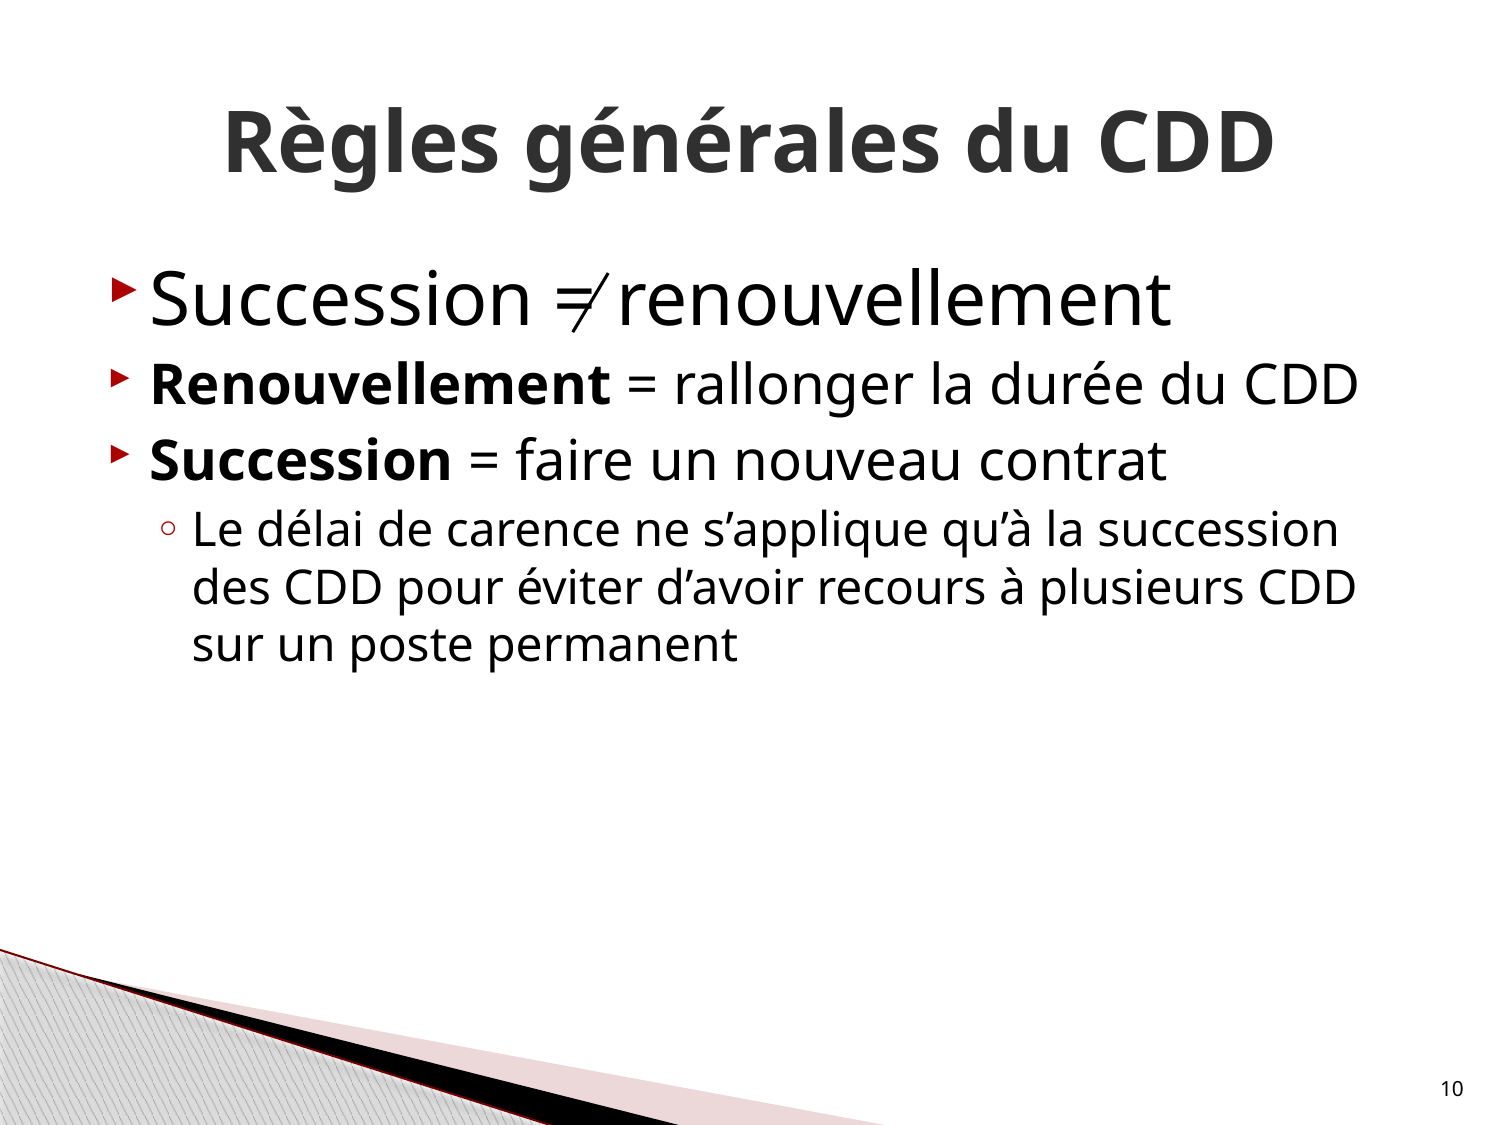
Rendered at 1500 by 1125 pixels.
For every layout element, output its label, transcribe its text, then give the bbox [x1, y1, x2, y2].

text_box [572, 272, 609, 333]
list Succession = renouvellement Renouvellement = rallonger la durée du CDD Succession = faire un nouveau contrat Le délai de carence ne s’applique qu’à la succession des CDD pour éviter d’avoir recours à plusieurs CDD sur un poste permanent [75, 243, 1425, 986]
slide_number 10 [1418, 1051, 1479, 1112]
title Règles générales du CDD [75, 45, 1425, 233]
